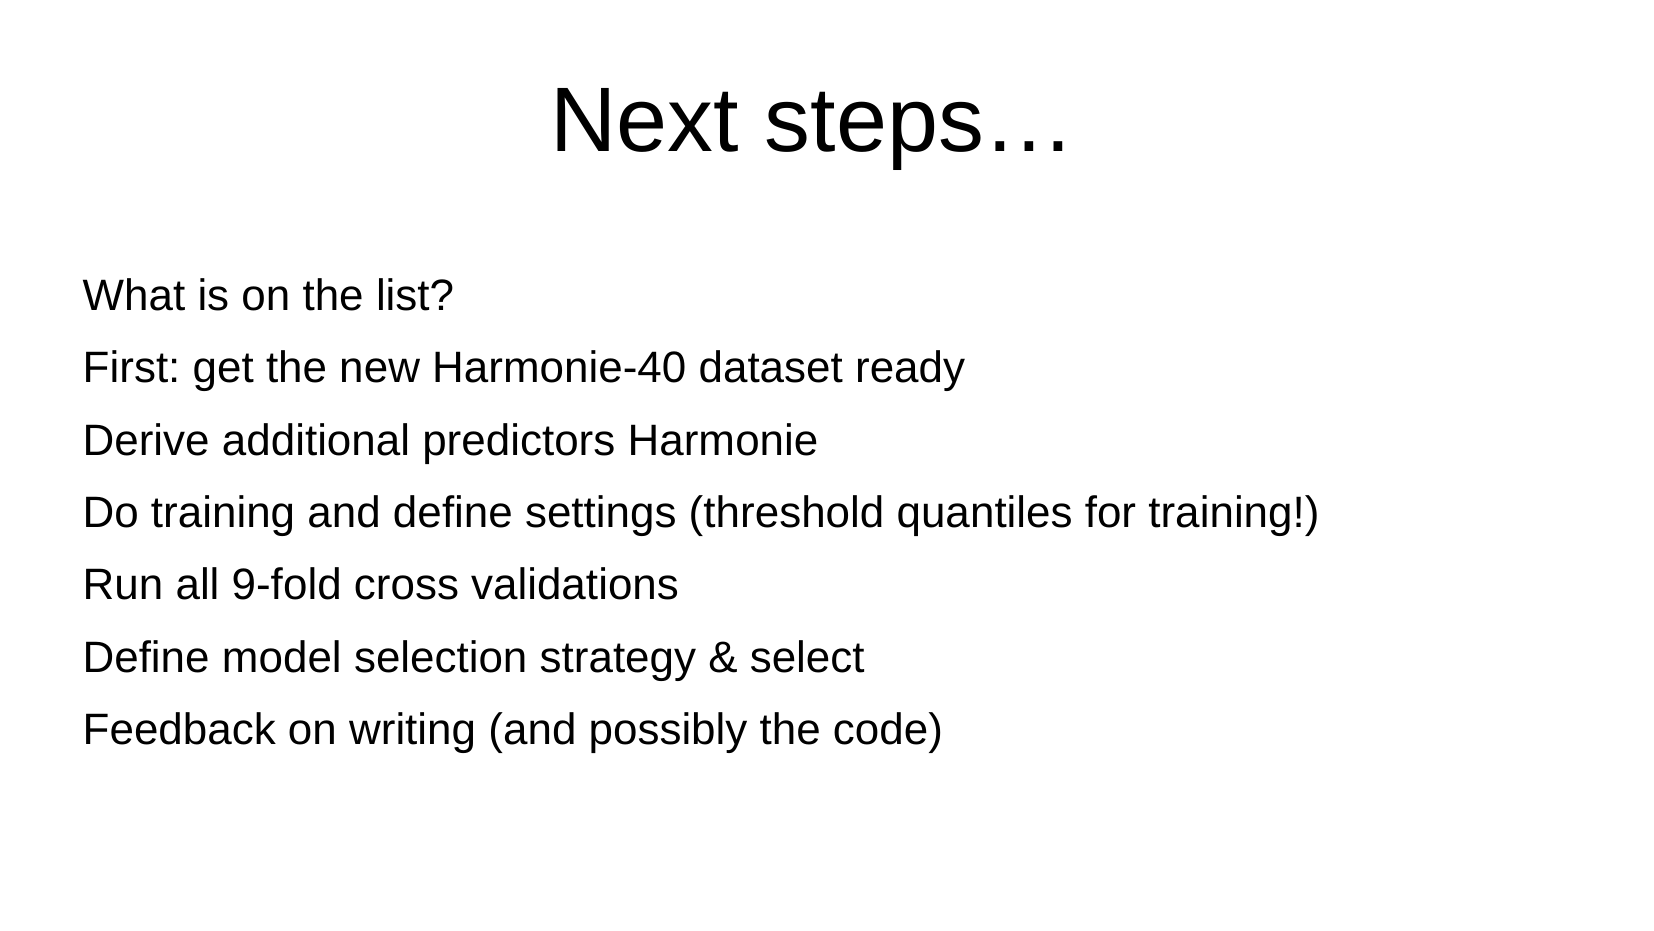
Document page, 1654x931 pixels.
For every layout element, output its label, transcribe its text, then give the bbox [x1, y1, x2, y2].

text_box Next steps… [82, 37, 1570, 192]
text_box What is on the list? First: get the new Harmonie-40 dataset ready Derive additional predictors Harmonie Do training and define settings (threshold quantiles for training!) Run all 9-fold cross validations Define model selection strategy & select Feedback on writing (and possibly the code) [82, 217, 1570, 757]
